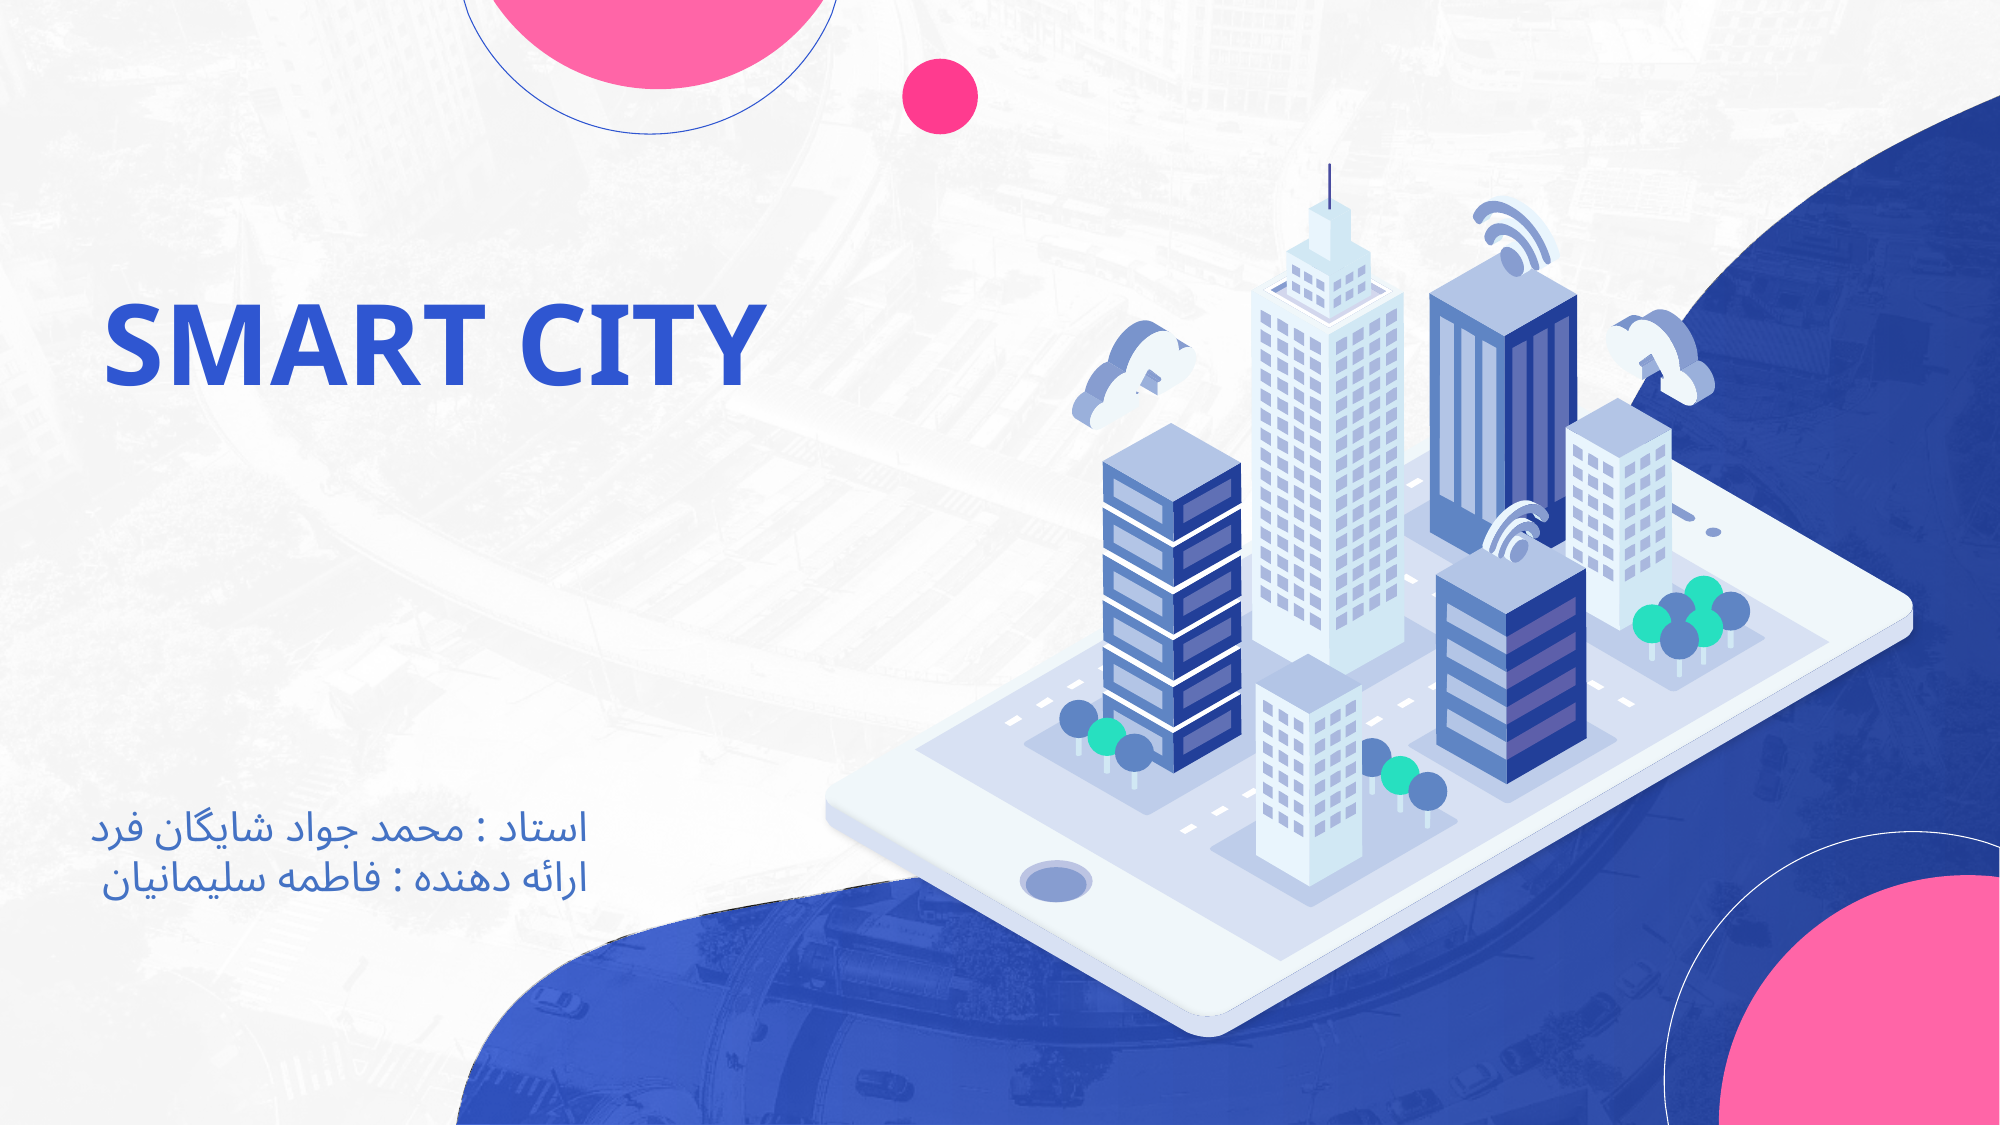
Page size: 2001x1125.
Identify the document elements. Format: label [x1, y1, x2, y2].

picture [456, 95, 2000, 1125]
text_box [822, 163, 1916, 1042]
text_box [0, 0, 2000, 1125]
